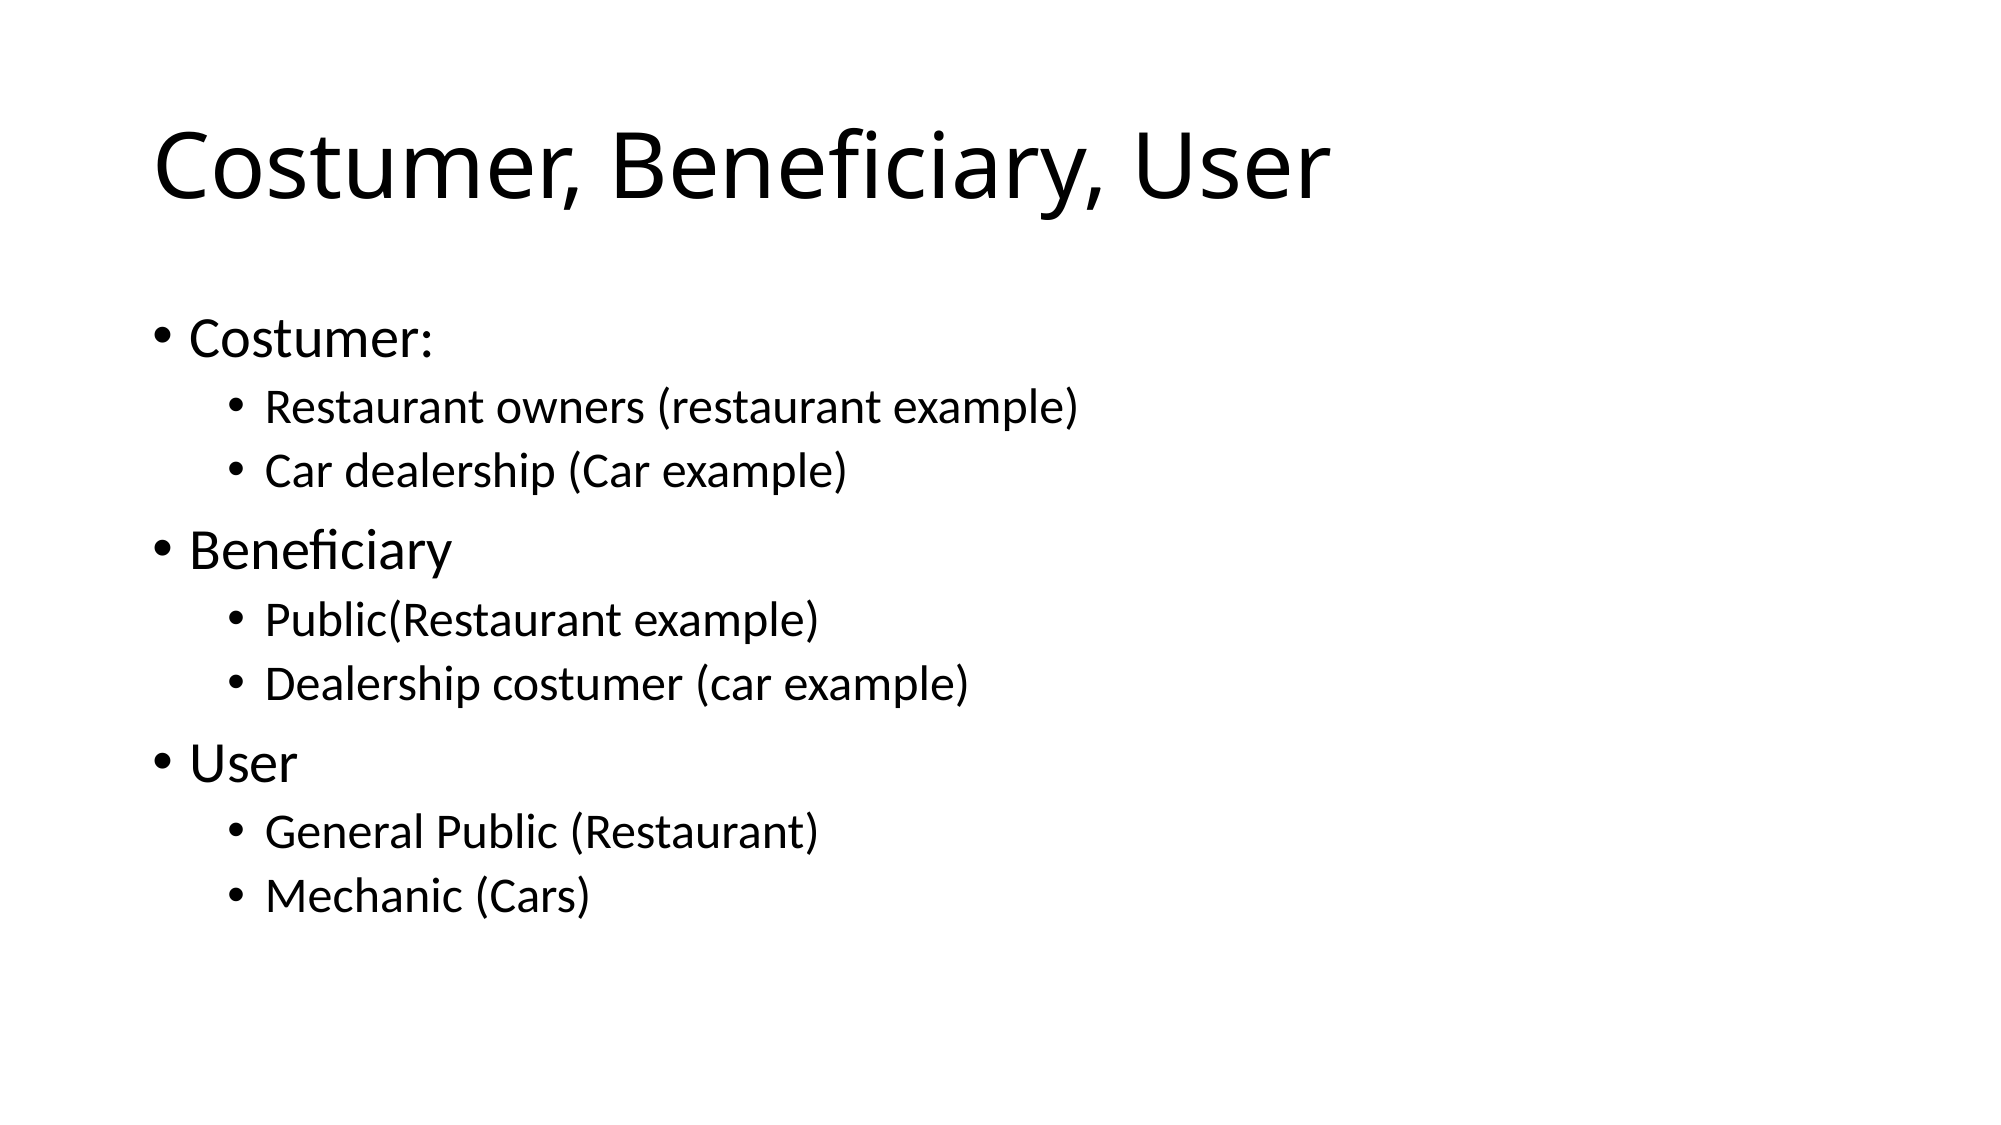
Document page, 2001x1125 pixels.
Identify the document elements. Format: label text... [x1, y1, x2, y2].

title Costumer, Beneficiary, User [137, 59, 1863, 278]
list Costumer: Restaurant owners (restaurant example) Car dealership (Car example) Beneficiary Public(Restaurant example) Dealership costumer (car example) User General Public (Restaurant) Mechanic (Cars) [137, 299, 1863, 1014]
